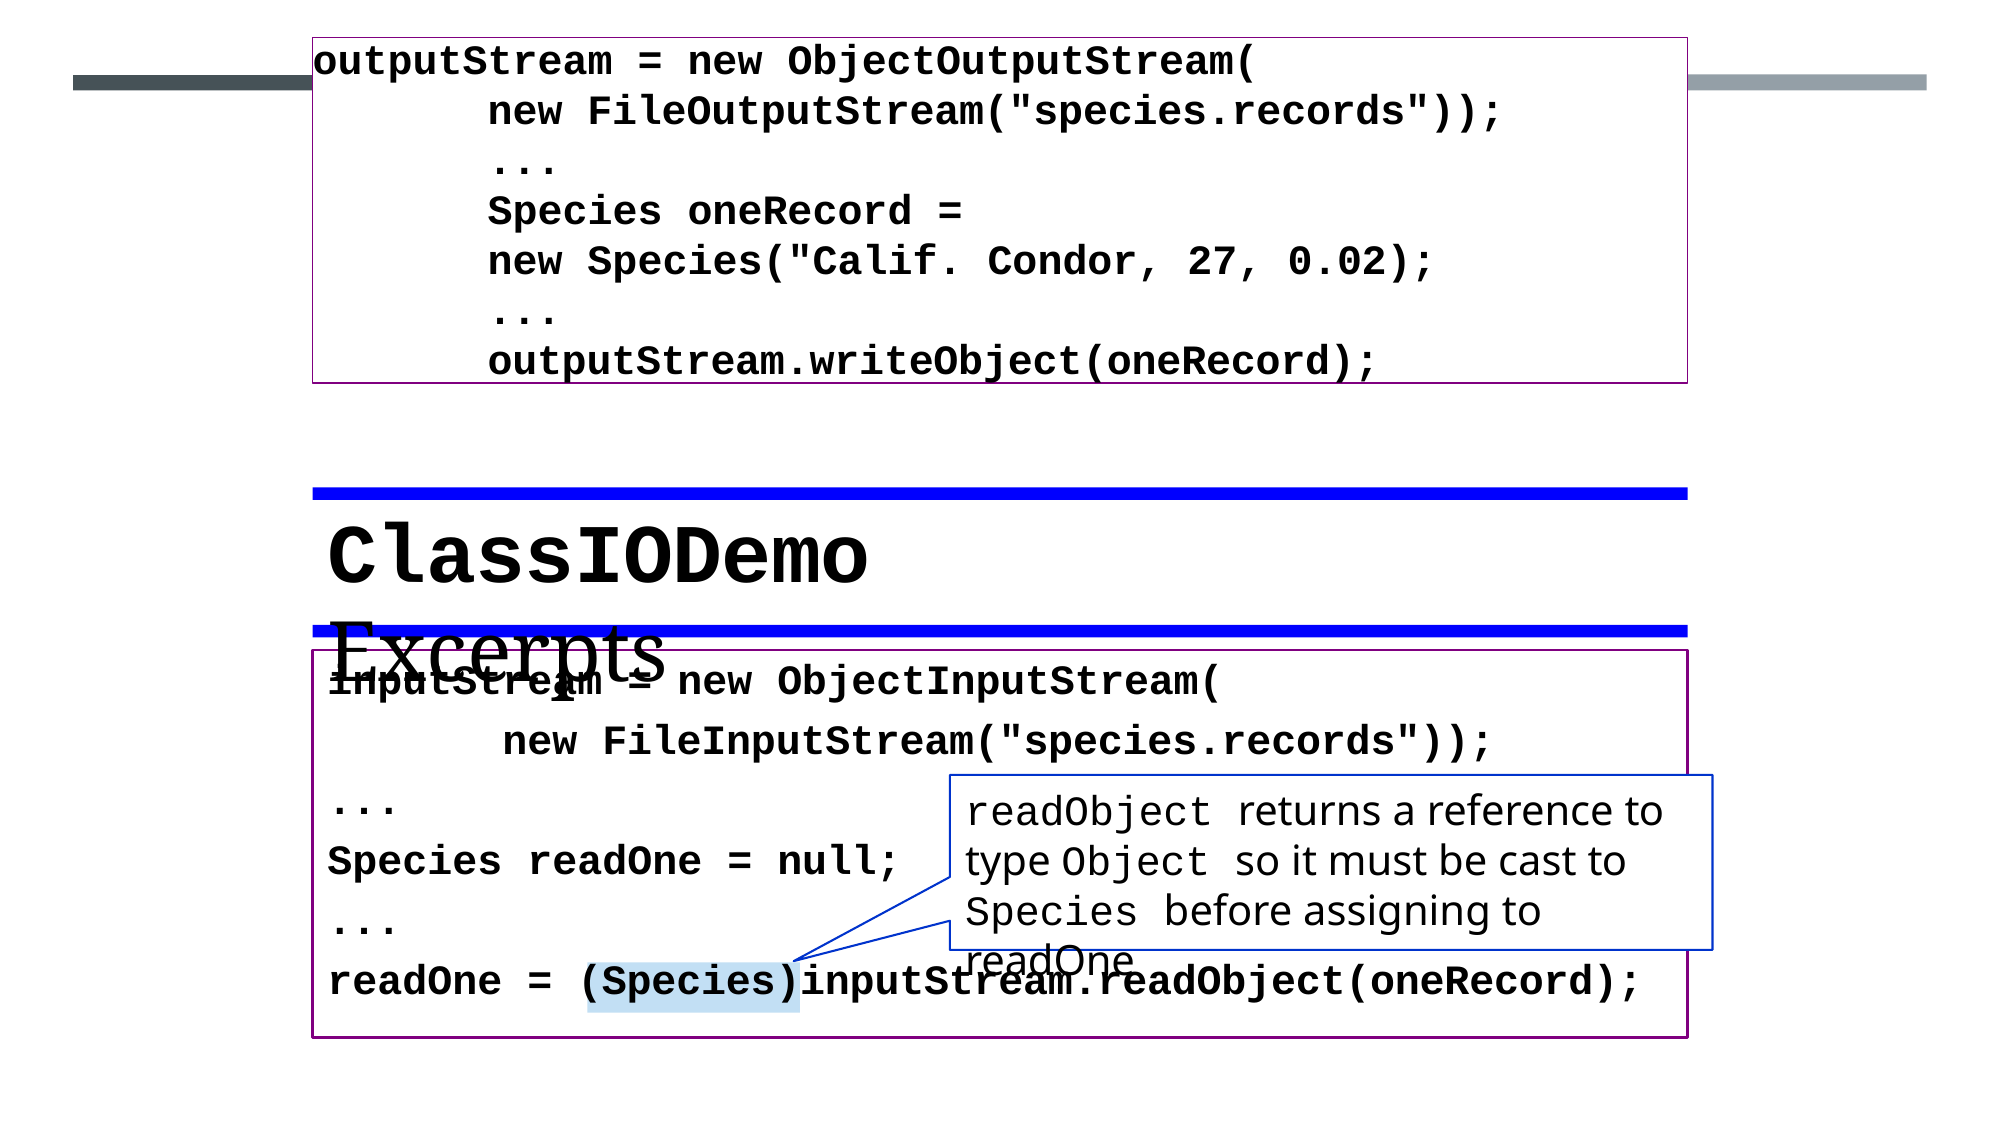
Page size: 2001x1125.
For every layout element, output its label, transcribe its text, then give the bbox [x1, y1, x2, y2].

text_box [312, 487, 1688, 500]
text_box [792, 773, 1714, 963]
text_box [73, 75, 312, 91]
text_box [311, 648, 1689, 1039]
text_box [1688, 74, 1927, 91]
text_box [1217, 624, 1688, 638]
text_box [312, 624, 325, 638]
text_box ClassIODemo Excerpts [325, 500, 1217, 647]
text_box outputStream = new ObjectOutputStream( new FileOutputStream("species.records")); ... Species oneRecord = new Species("Calif. Condor, 27, 0.02); ... outputStream.writeObject(oneRecord); [312, 37, 1688, 383]
text_box inputStream = new ObjectInputStream( new FileInputStream("species.records")); [1217, 640, 1505, 647]
